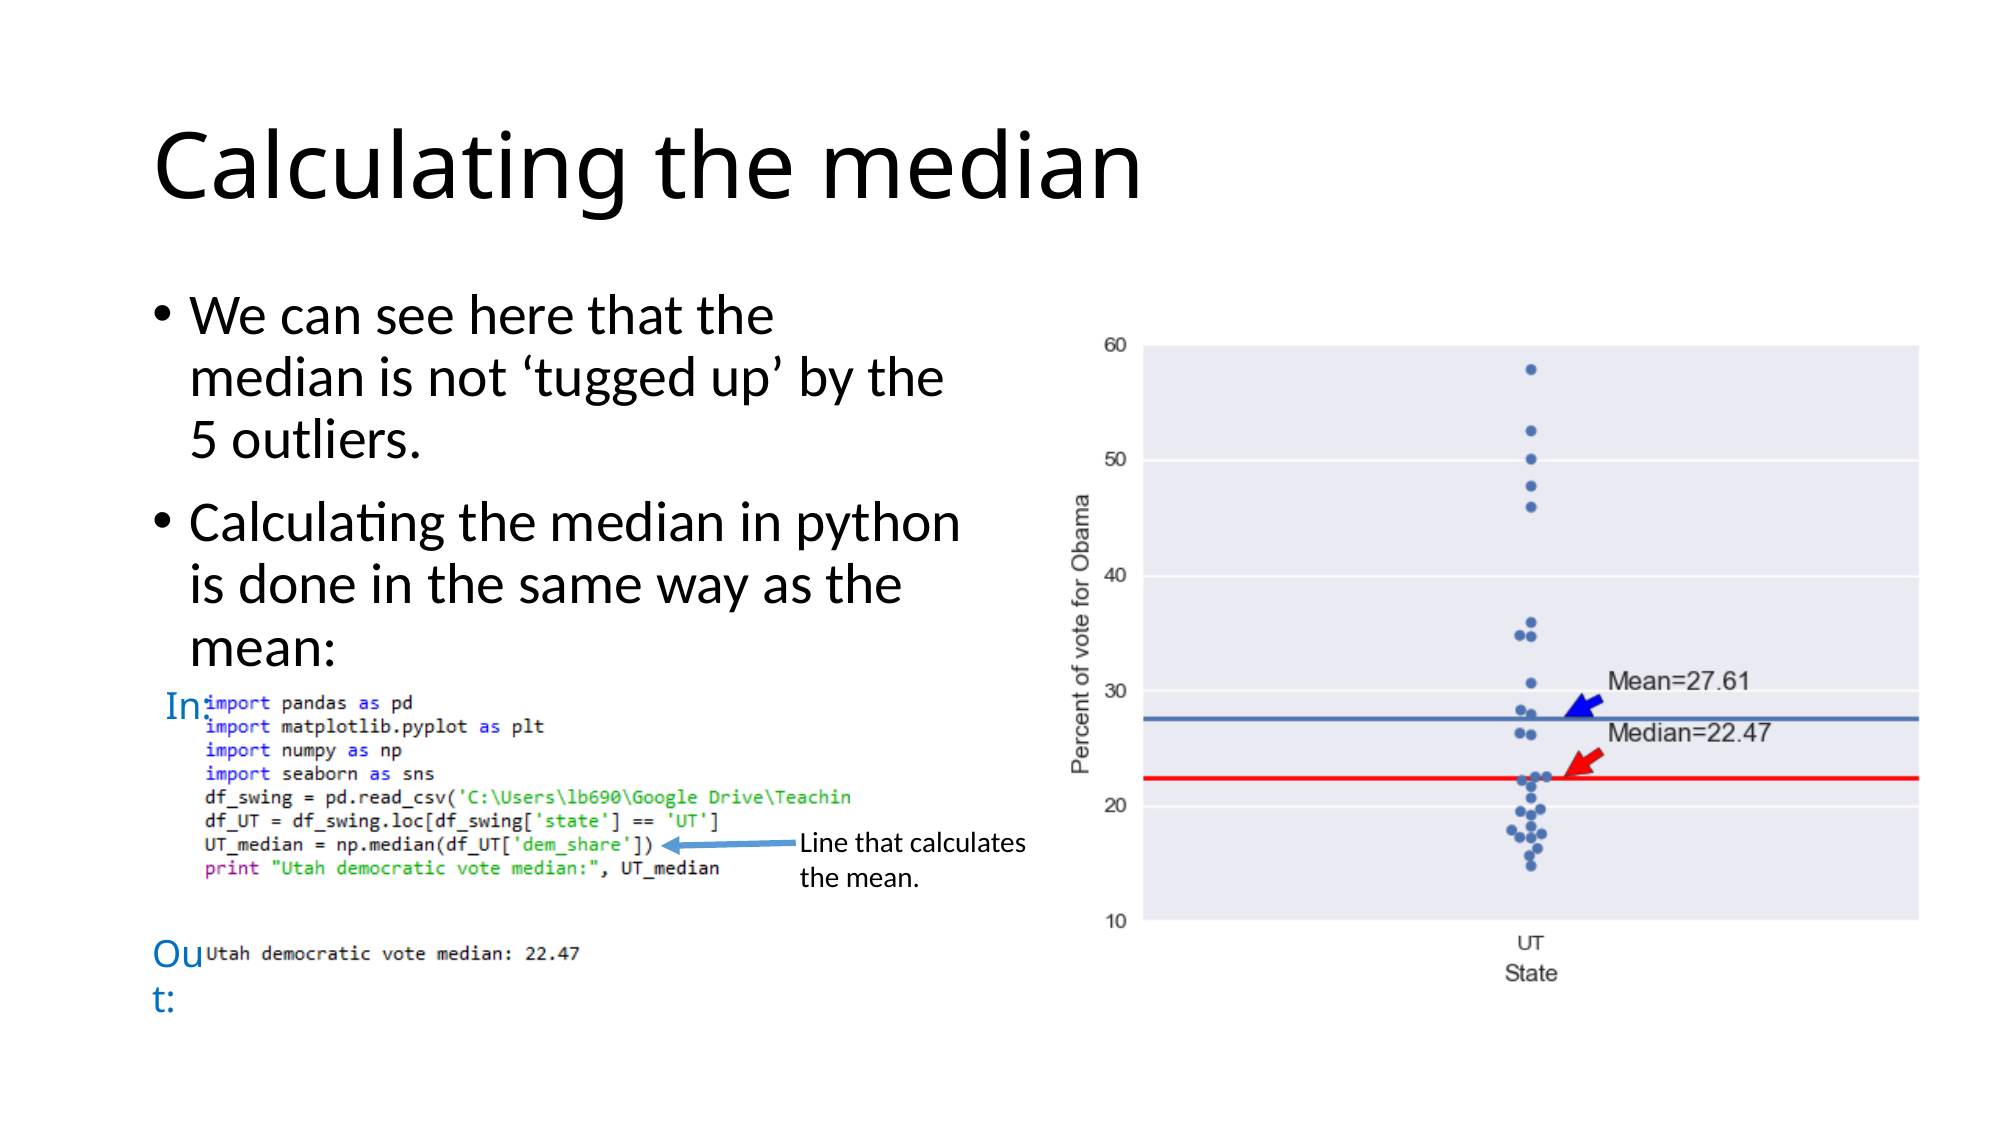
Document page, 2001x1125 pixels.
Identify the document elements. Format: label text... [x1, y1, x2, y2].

text_box Line that calculates the mean. [784, 815, 1056, 901]
picture [1056, 319, 1949, 994]
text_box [660, 842, 796, 846]
picture [202, 692, 850, 884]
picture [202, 941, 591, 965]
list We can see here that the median is not ‘tugged up’ by the 5 outliers. Calculating the median in python is done in the same way as the mean: [137, 277, 980, 688]
text_box In: [150, 674, 234, 735]
text_box Out: [137, 922, 220, 1028]
title Calculating the median [137, 59, 1863, 278]
